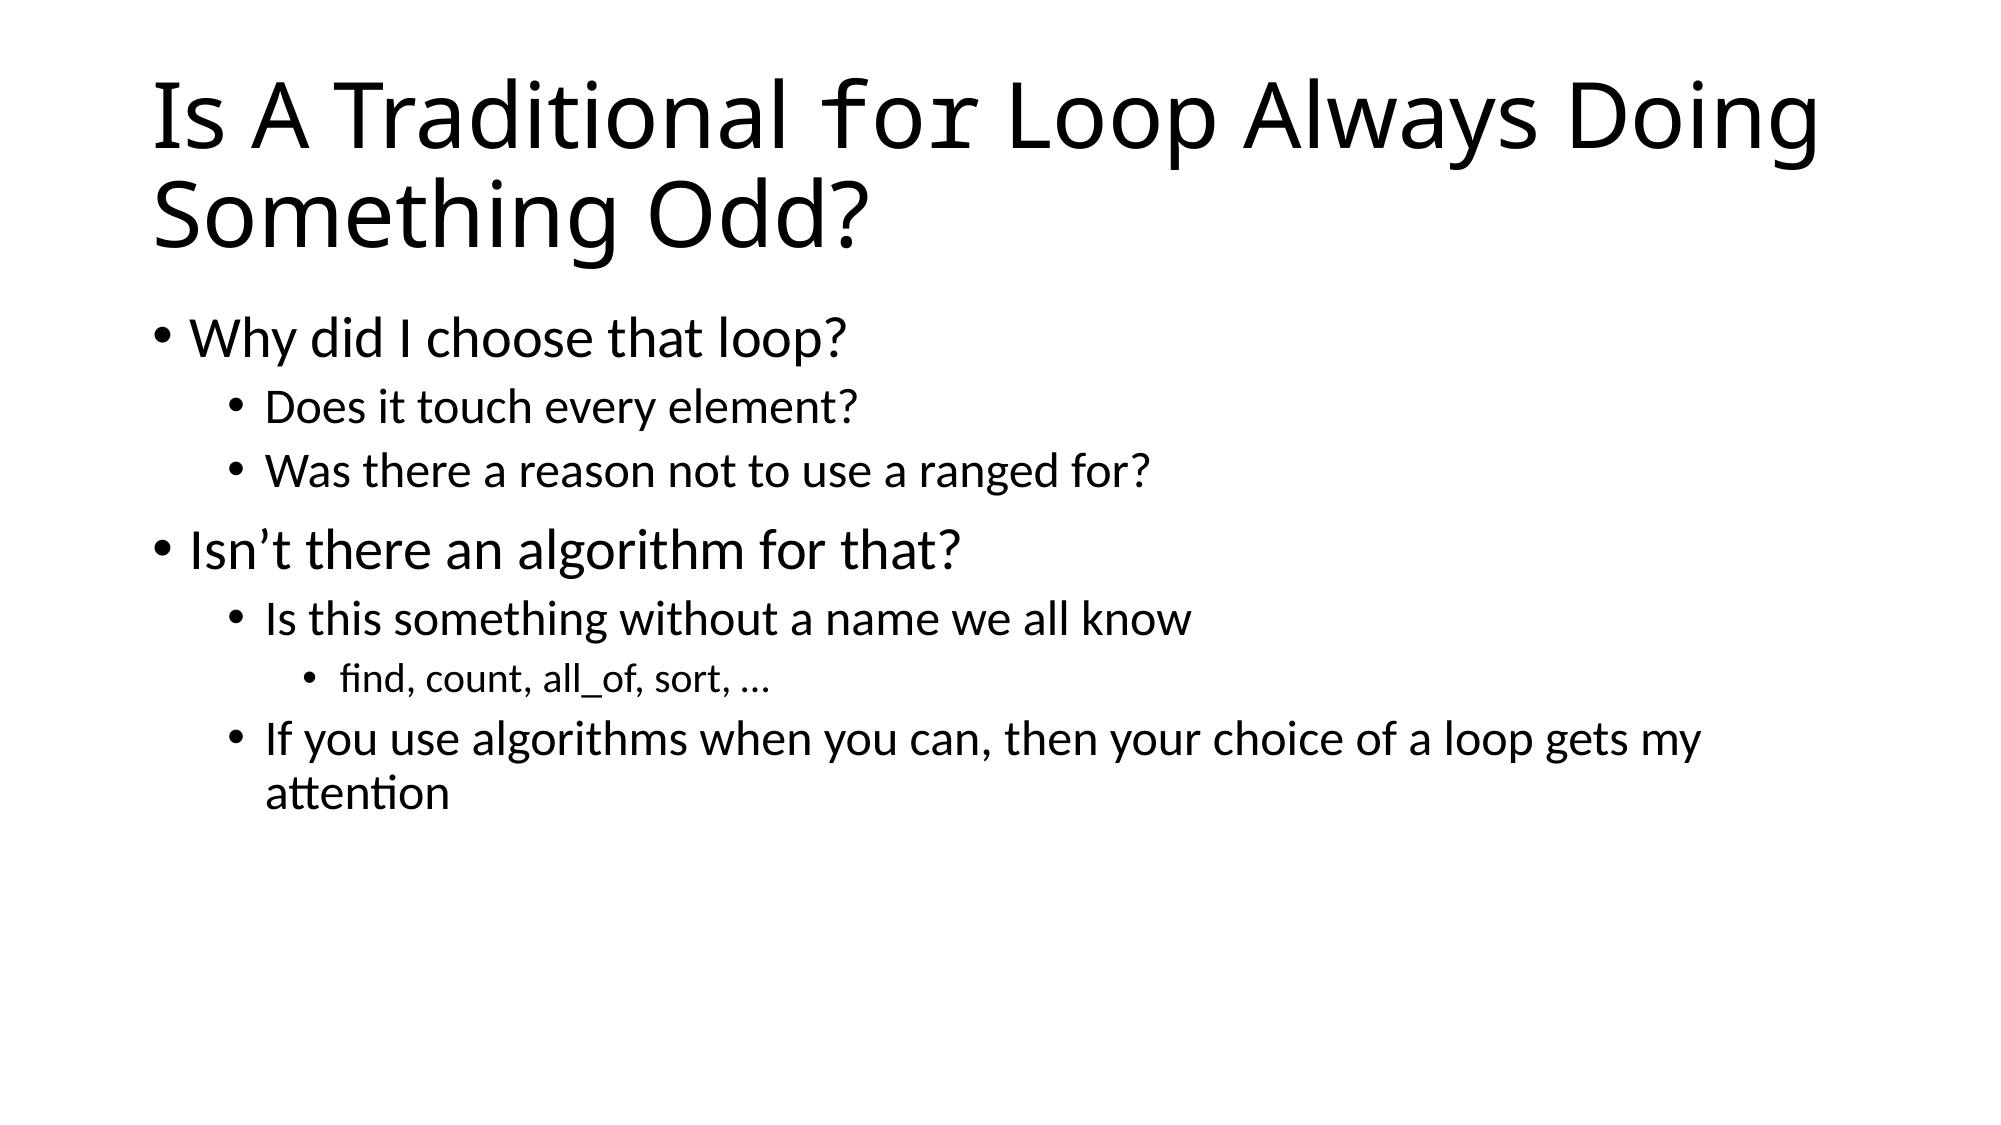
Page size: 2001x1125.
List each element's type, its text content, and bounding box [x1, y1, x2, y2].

list Why did I choose that loop? Does it touch every element? Was there a reason not to use a ranged for? Isn’t there an algorithm for that? Is this something without a name we all know find, count, all_of, sort, … If you use algorithms when you can, then your choice of a loop gets my attention [137, 299, 1863, 1068]
title Is A Traditional for Loop Always Doing Something Odd? [137, 59, 1863, 278]
